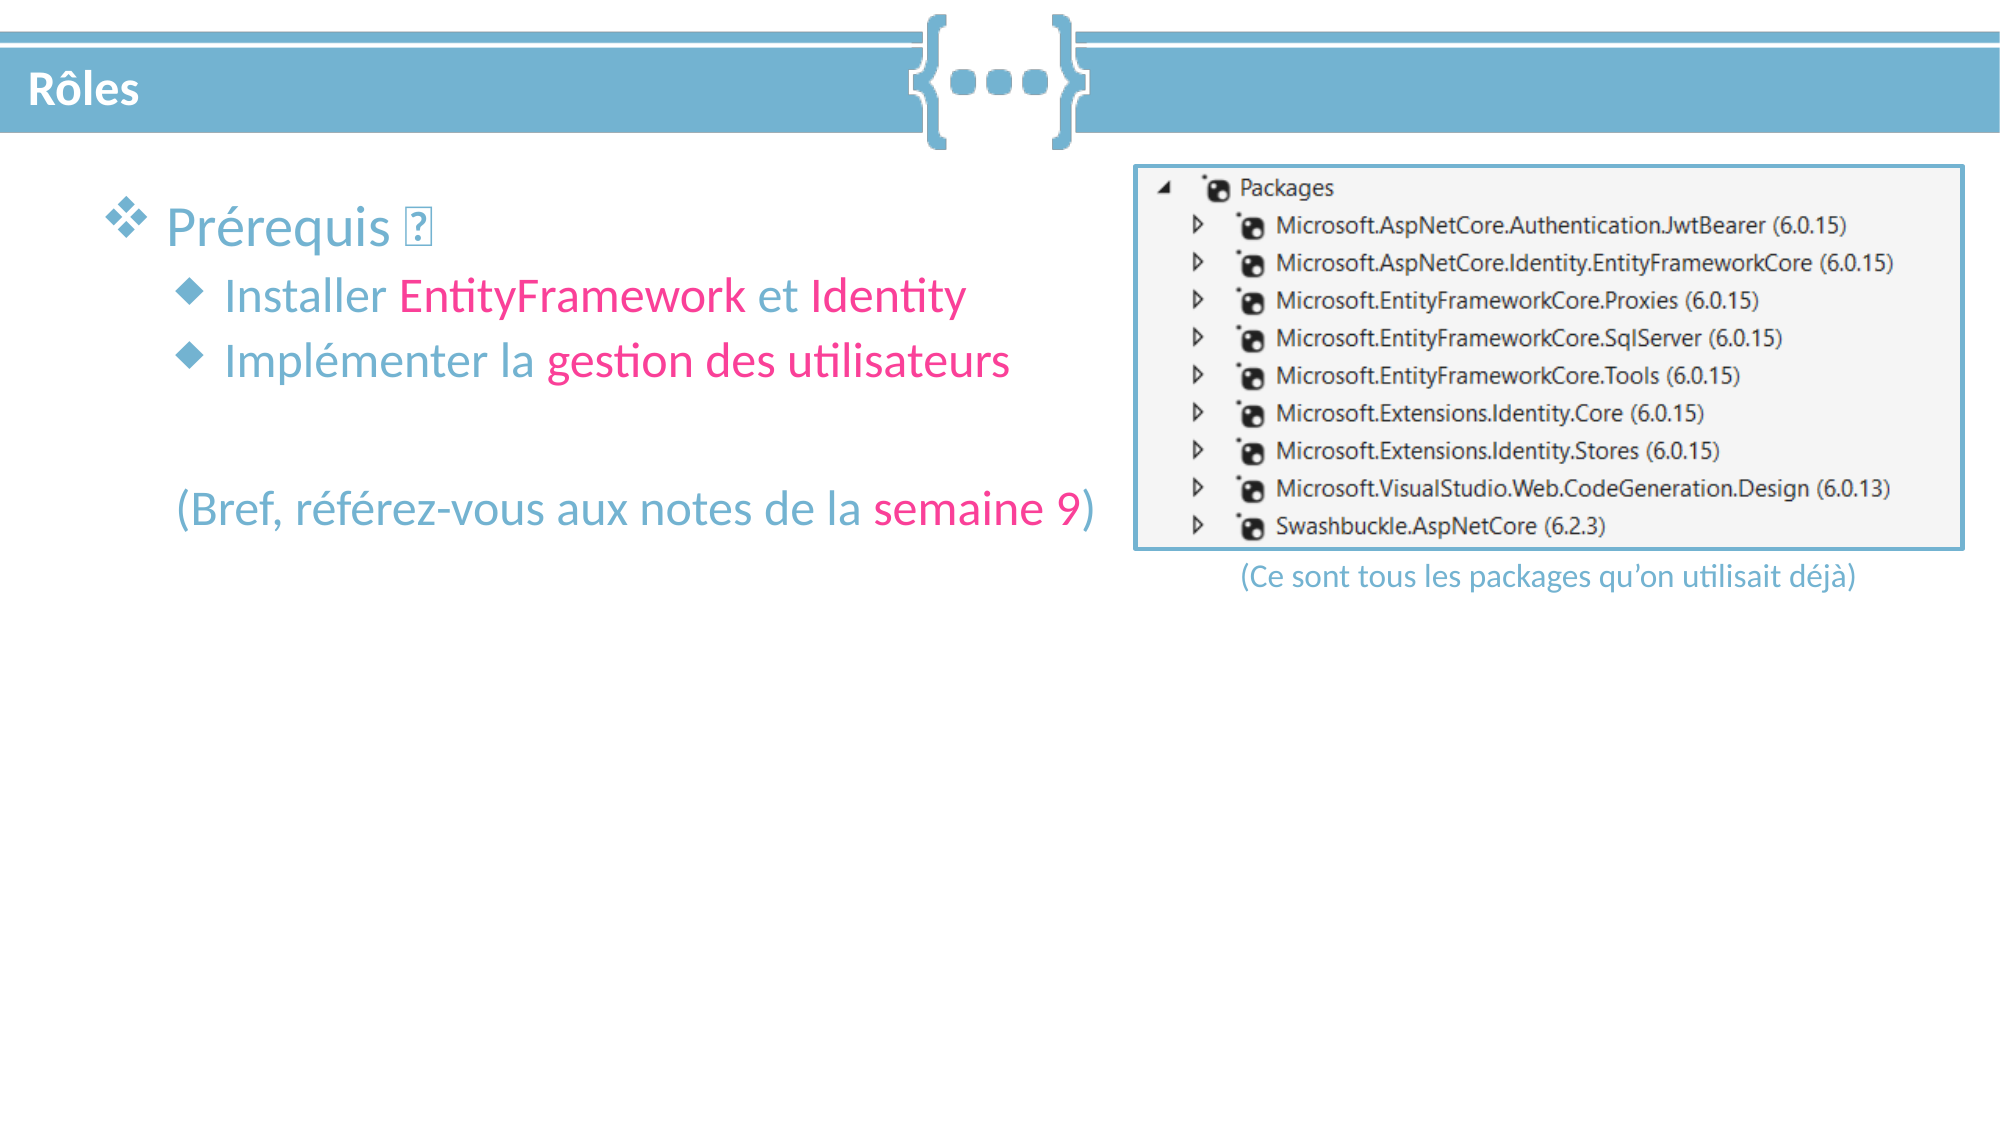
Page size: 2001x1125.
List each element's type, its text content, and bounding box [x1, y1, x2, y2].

picture [0, 4, 2000, 161]
text_box (Ce sont tous les packages qu’on utilisait déjà) [1151, 547, 1946, 602]
title Rôles [12, 58, 913, 120]
picture [1137, 168, 1960, 547]
list Prérequis 📝 Installer EntityFramework et Identity Implémenter la gestion des utilisateurs (Bref, référez-vous aux notes de la semaine 9) [85, 188, 1910, 1014]
